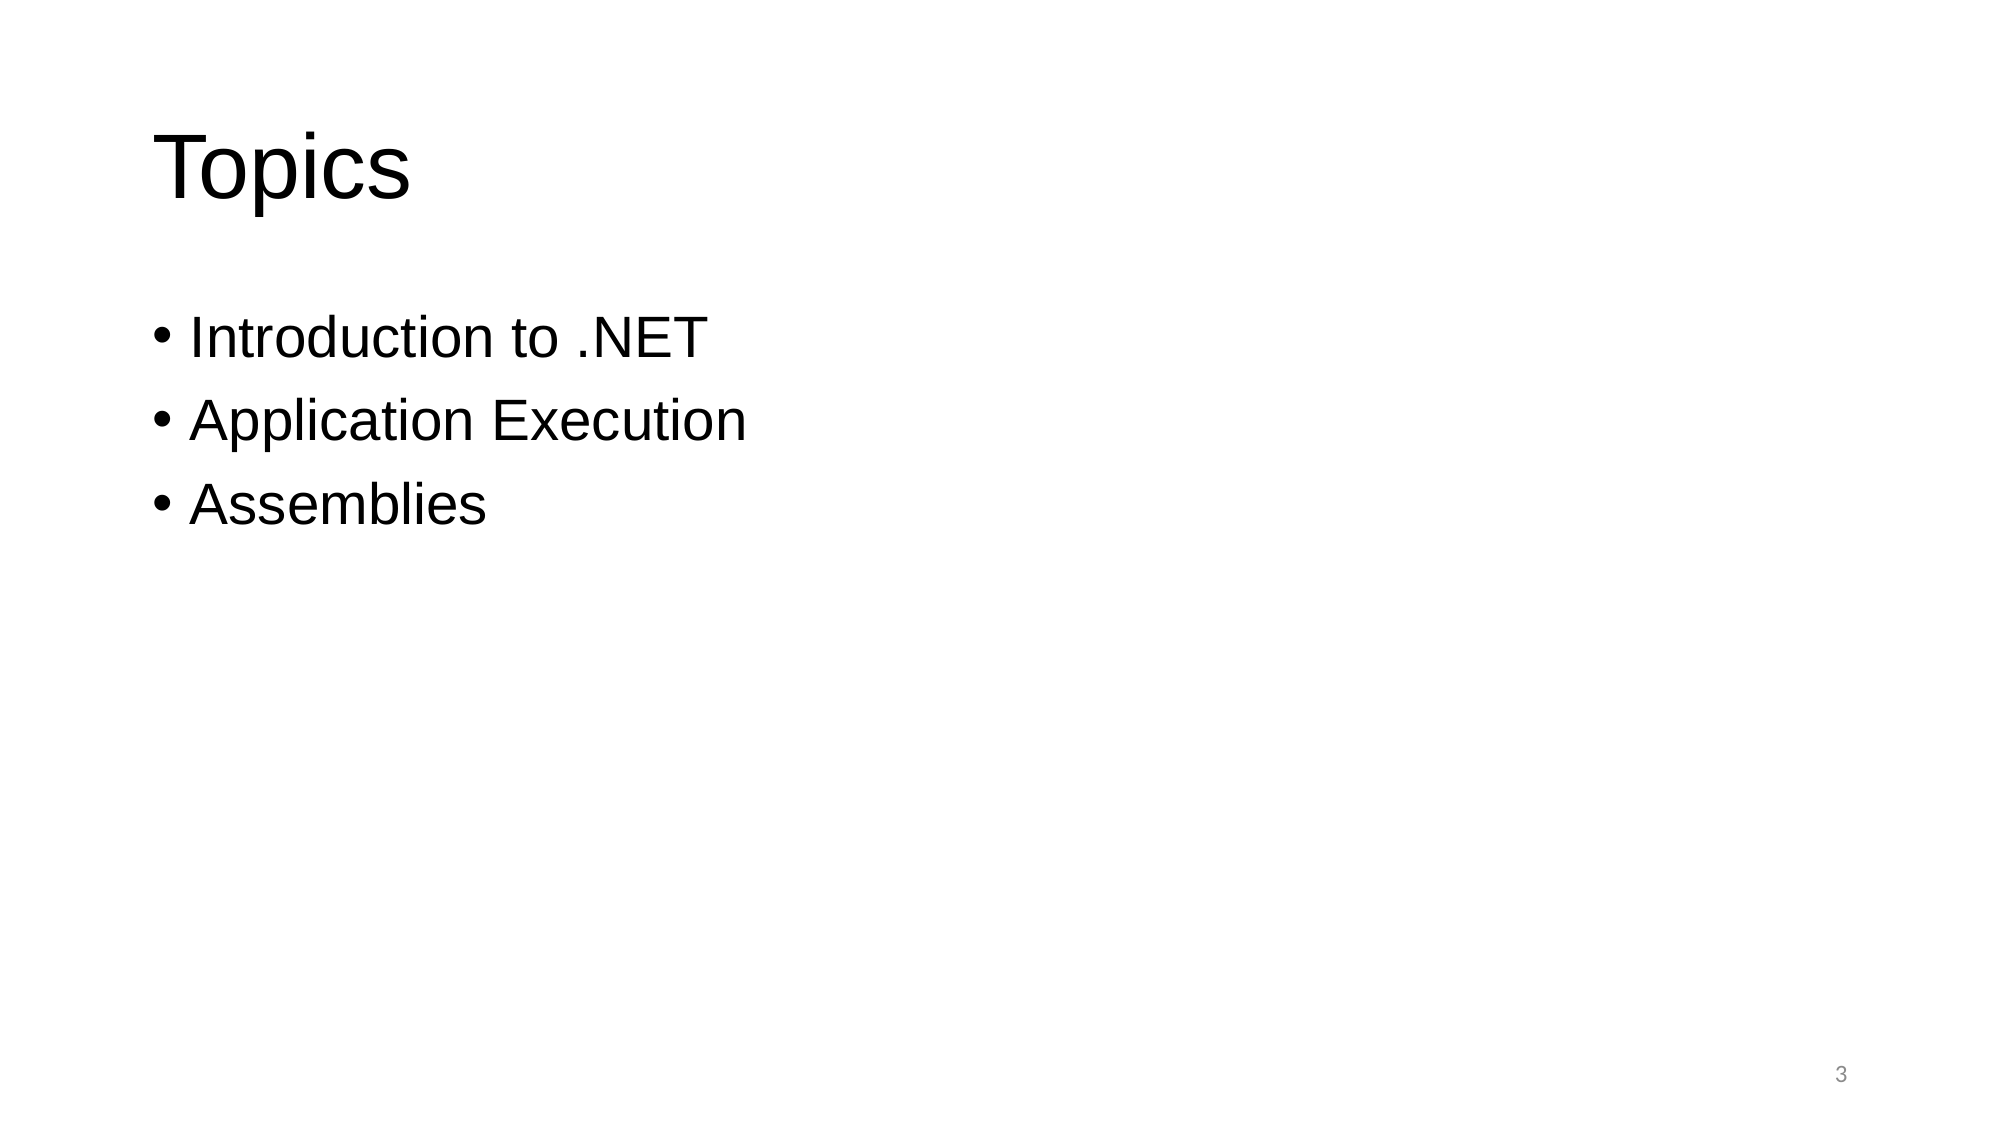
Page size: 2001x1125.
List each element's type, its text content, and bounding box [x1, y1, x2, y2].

slide_number 3 [1412, 1042, 1863, 1103]
title Topics [137, 59, 1863, 278]
list Introduction to .NET Application Execution Assemblies [137, 299, 1863, 1014]
